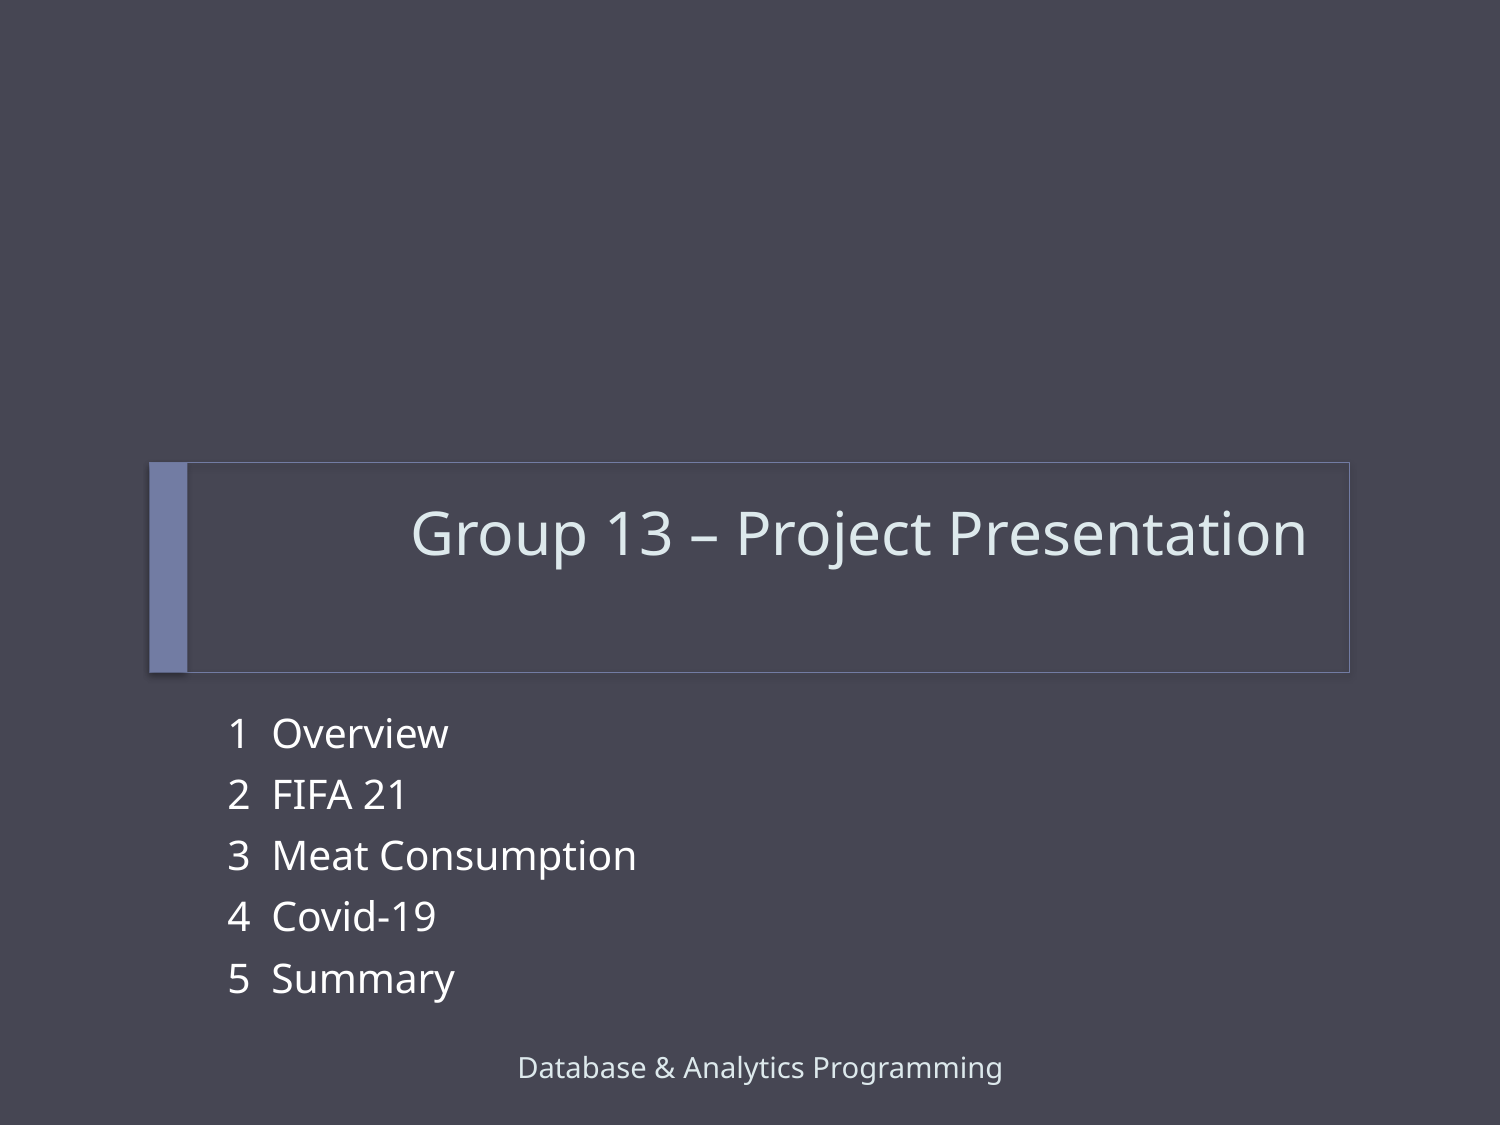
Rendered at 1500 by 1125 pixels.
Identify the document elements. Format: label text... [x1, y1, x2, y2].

footer Database & Analytics Programming [475, 1042, 1046, 1103]
list 1 Overview 2 FIFA 21 3 Meat Consumption 4 Covid-19 5 Summary [212, 699, 1325, 1012]
title Group 13 – Project Presentation [200, 487, 1325, 663]
